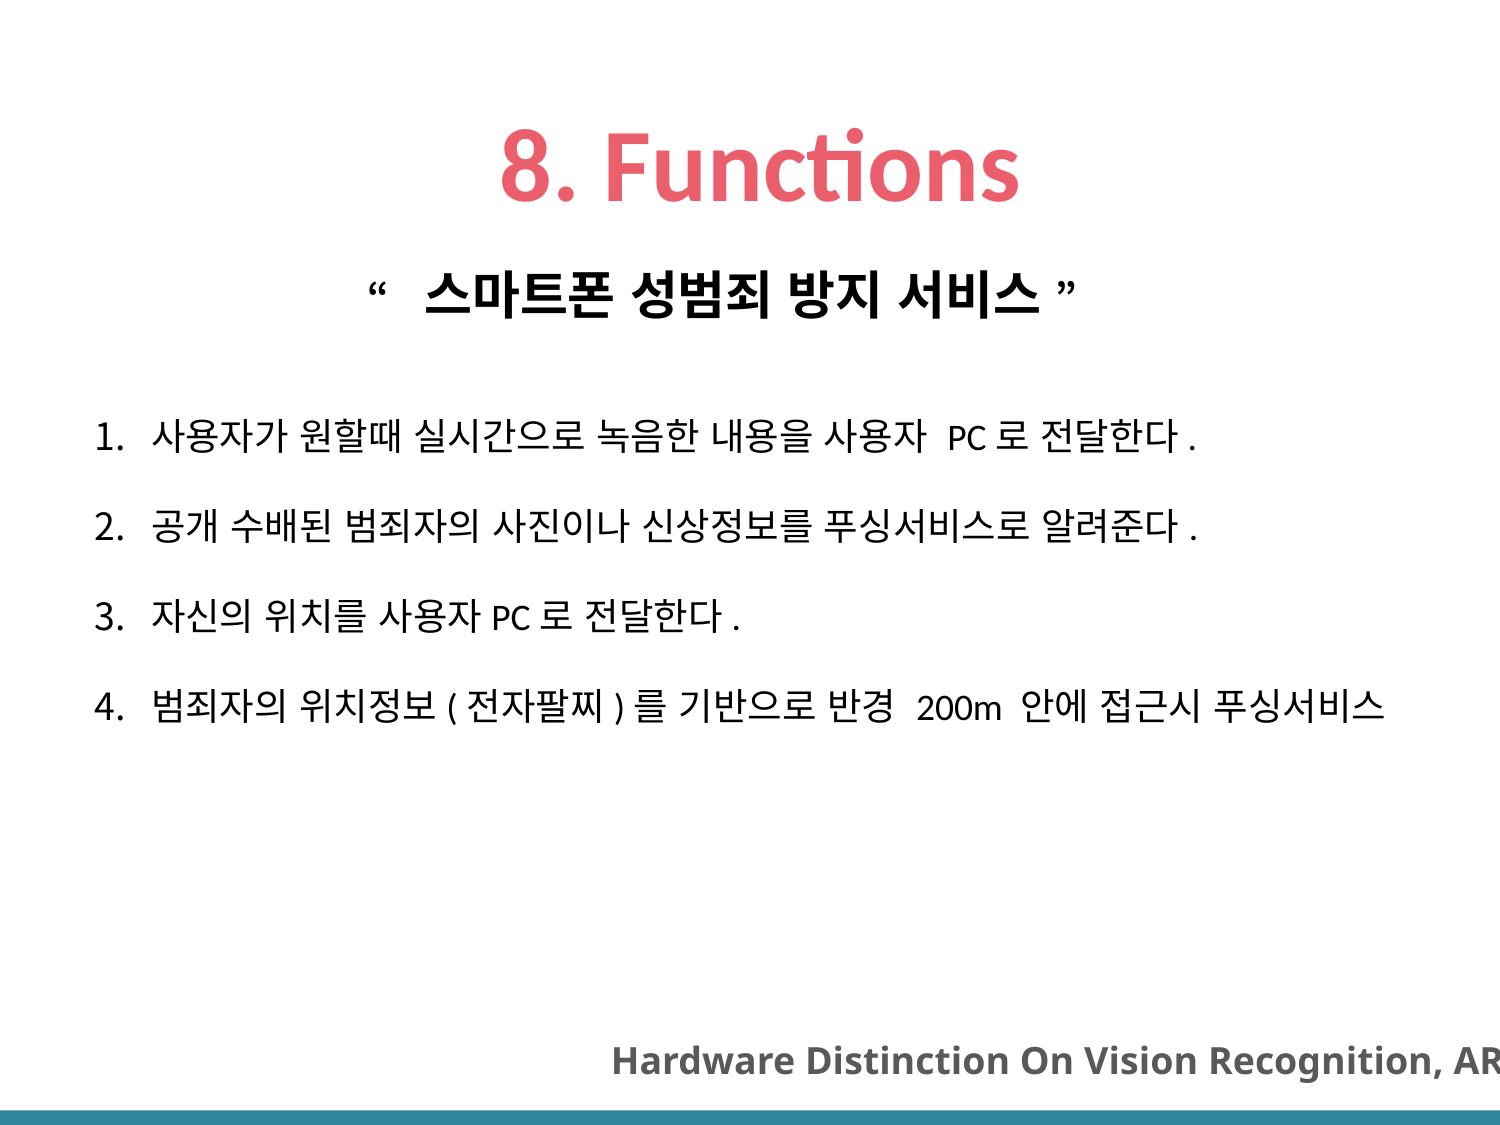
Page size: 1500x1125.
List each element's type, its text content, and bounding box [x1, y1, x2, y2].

text_box 8. Functions [485, 90, 1060, 230]
text_box Hardware Distinction On Vision Recognition, AR [498, 1030, 1500, 1090]
text_box “ 스마트폰 성범죄 방지 서비스 ” [352, 254, 1500, 378]
text_box 사용자가 원할때 실시간으로 녹음한 내용을 사용자 PC로 전달한다. 공개 수배된 범죄자의 사진이나 신상정보를 푸싱서비스로 알려준다. 자신의 위치를 사용자PC로 전달한다. 범죄자의 위치정보(전자팔찌)를 기반으로 반경 200m 안에 접근시 푸싱서비스 [79, 405, 1466, 781]
text_box [0, 1108, 1500, 1125]
